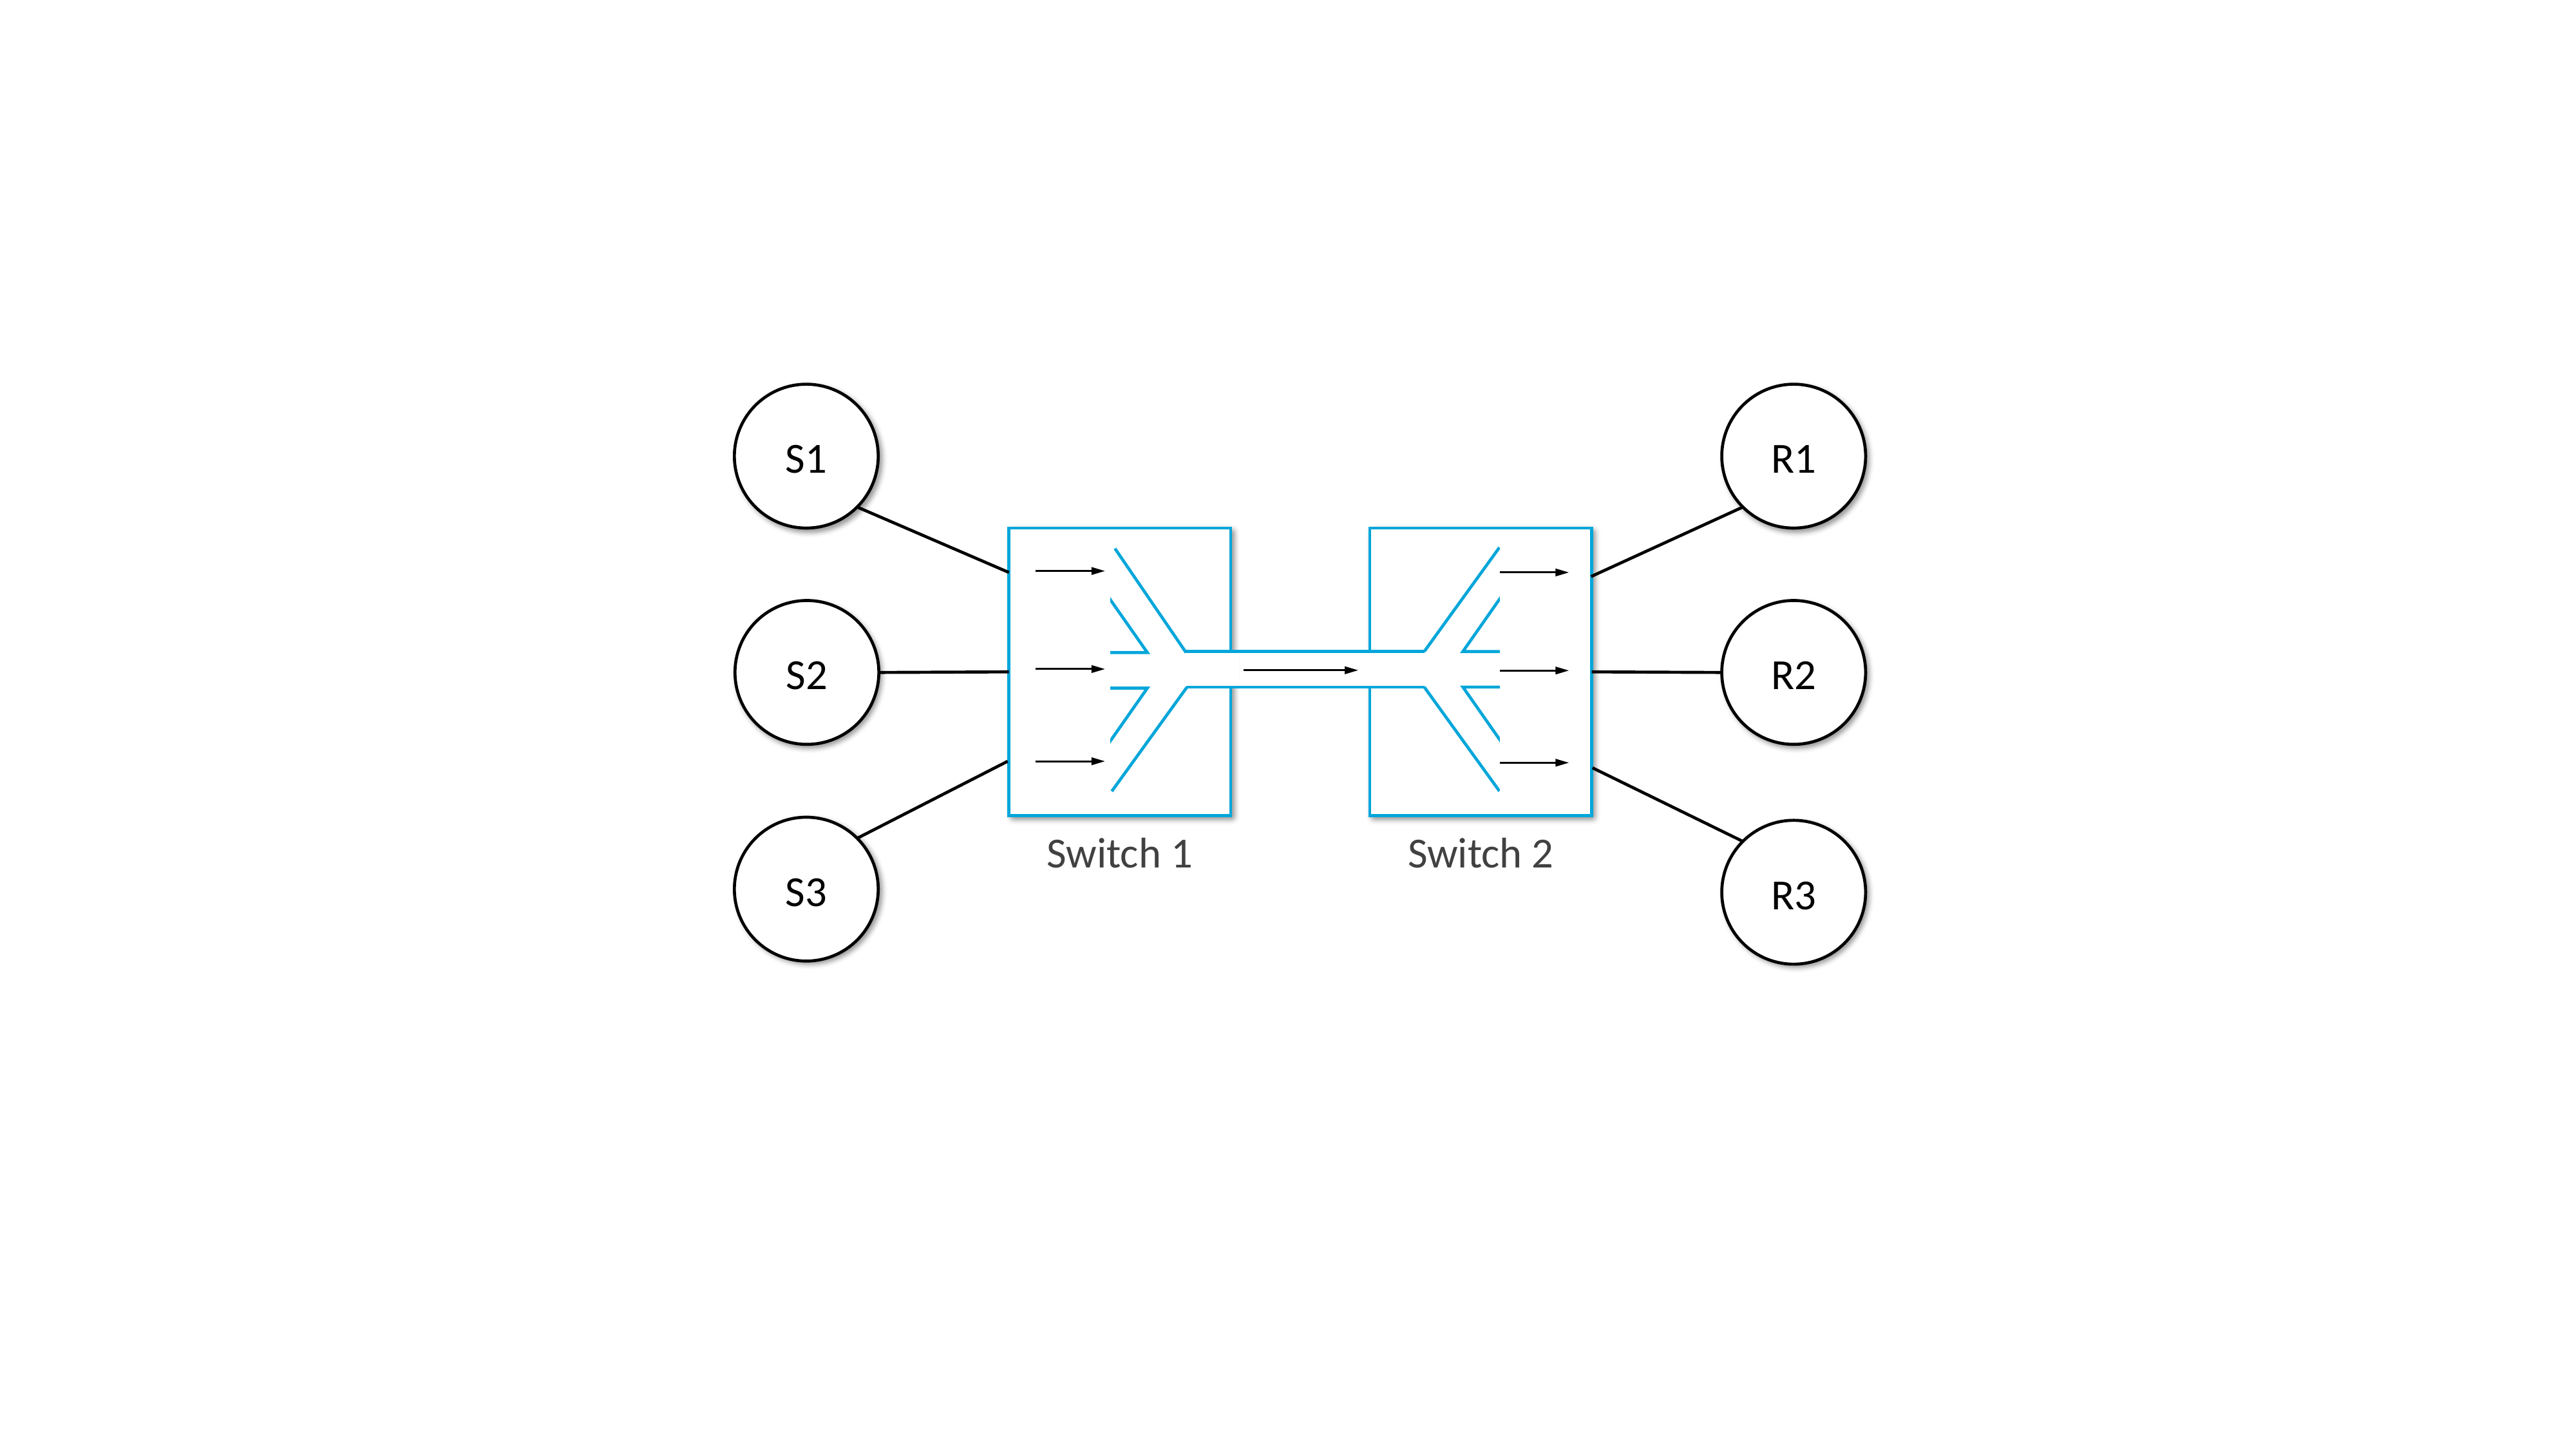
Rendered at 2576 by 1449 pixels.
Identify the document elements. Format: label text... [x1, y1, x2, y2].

text_box Switch 1 [1037, 820, 1202, 881]
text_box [1054, 532, 1188, 805]
text_box [1009, 527, 1231, 817]
text_box Switch 2 [1398, 820, 1564, 882]
text_box S3 [734, 816, 879, 962]
text_box S2 [734, 600, 880, 745]
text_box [857, 761, 1008, 838]
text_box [857, 507, 1009, 573]
text_box [1369, 527, 1593, 817]
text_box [1592, 768, 1743, 842]
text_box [1591, 507, 1743, 577]
text_box S1 [734, 383, 879, 529]
text_box R2 [1721, 600, 1866, 745]
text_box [1424, 531, 1557, 804]
text_box R1 [1721, 383, 1866, 529]
text_box R3 [1721, 819, 1866, 965]
